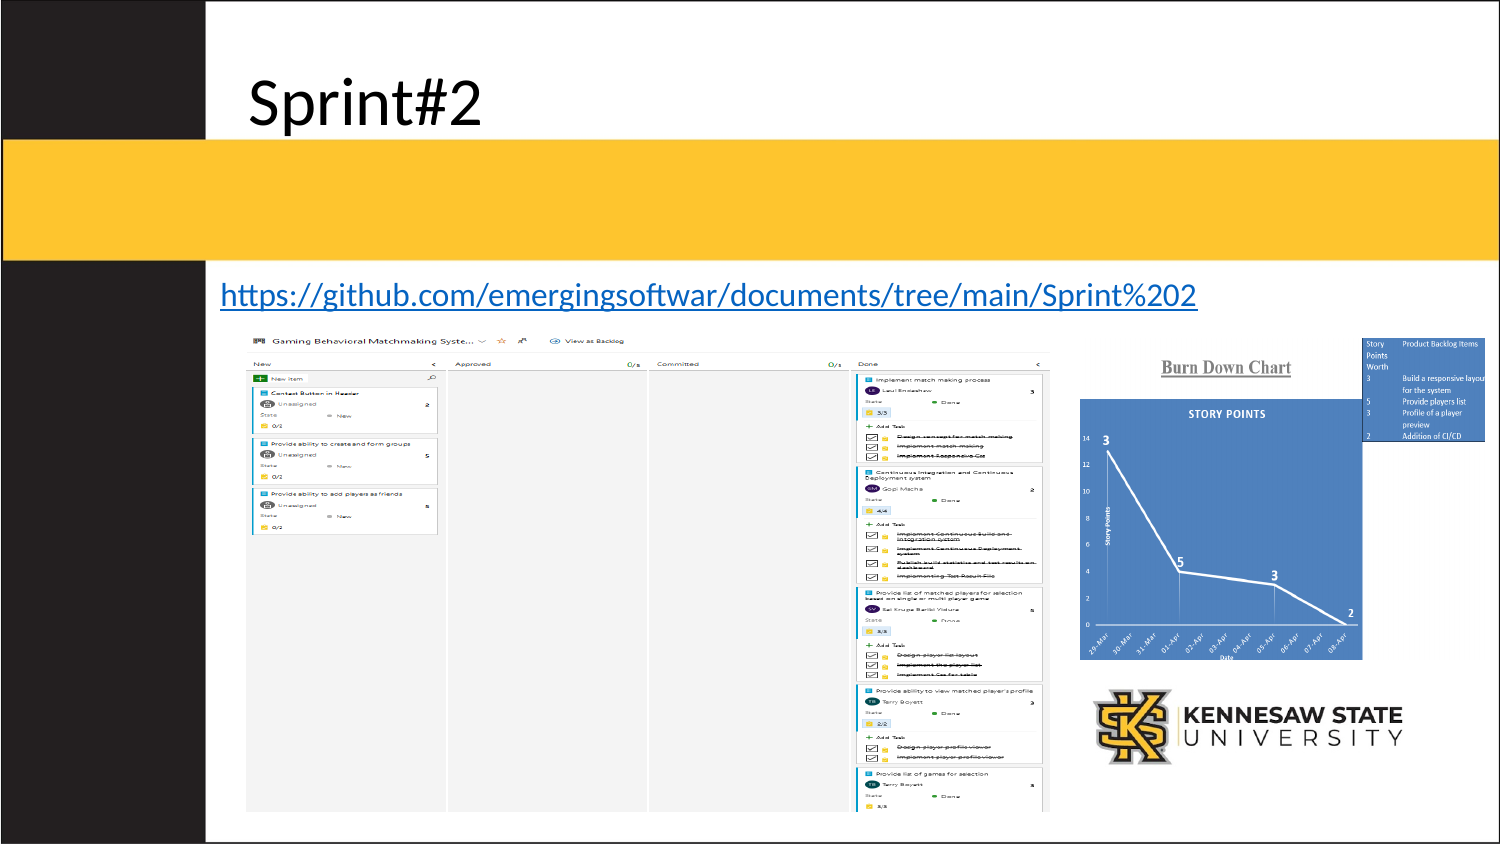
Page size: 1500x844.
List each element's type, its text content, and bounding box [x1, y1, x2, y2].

list https://github.com/emergingsoftwar/documents/tree/main/Sprint%202 [186, 270, 1466, 689]
picture [0, 0, 1500, 844]
title Sprint#2 [233, 16, 1397, 180]
